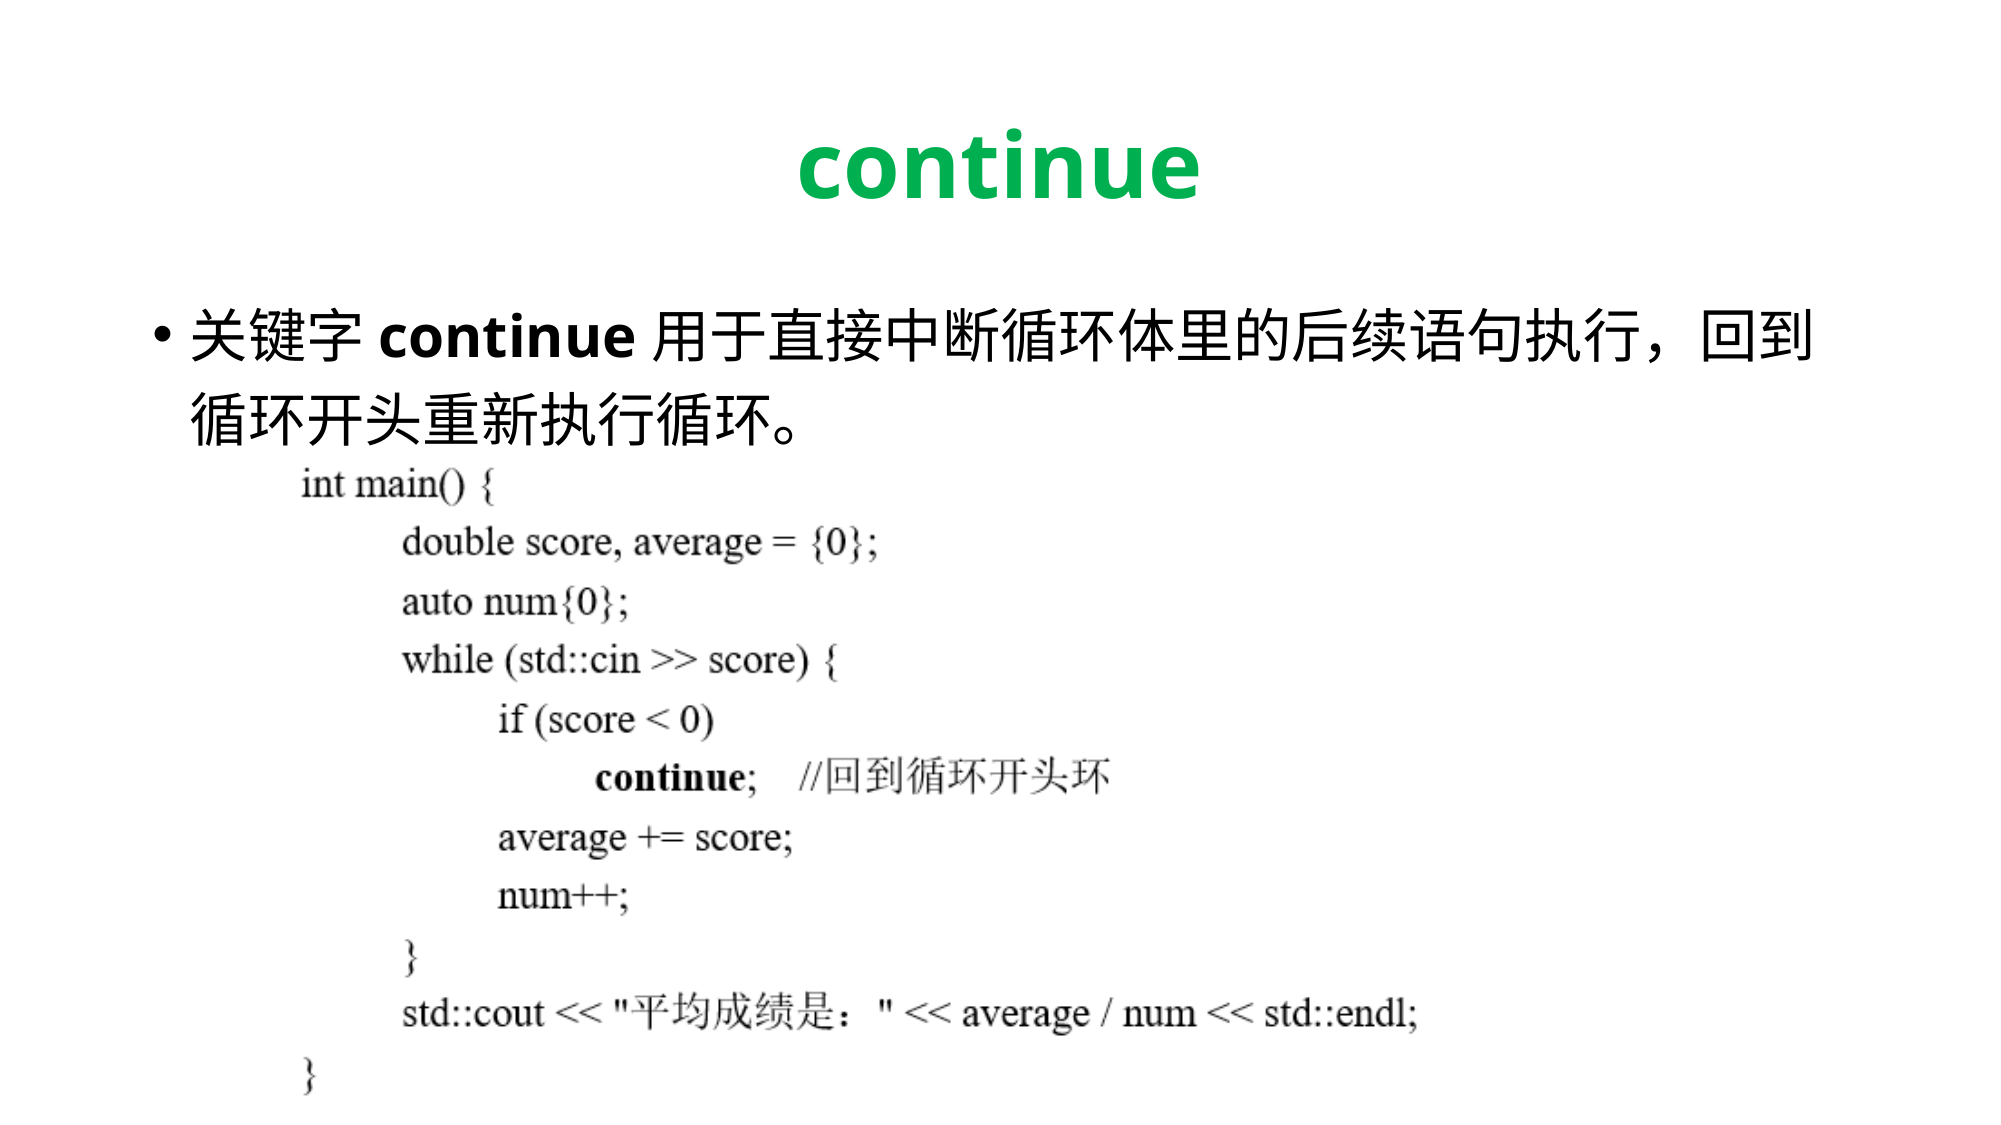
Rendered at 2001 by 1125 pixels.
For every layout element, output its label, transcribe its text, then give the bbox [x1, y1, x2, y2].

picture [284, 452, 1442, 1112]
list 关键字continue用于直接中断循环体里的后续语句执行，回到循环开头重新执行循环。 [137, 277, 1863, 1014]
title continue [137, 59, 1863, 277]
